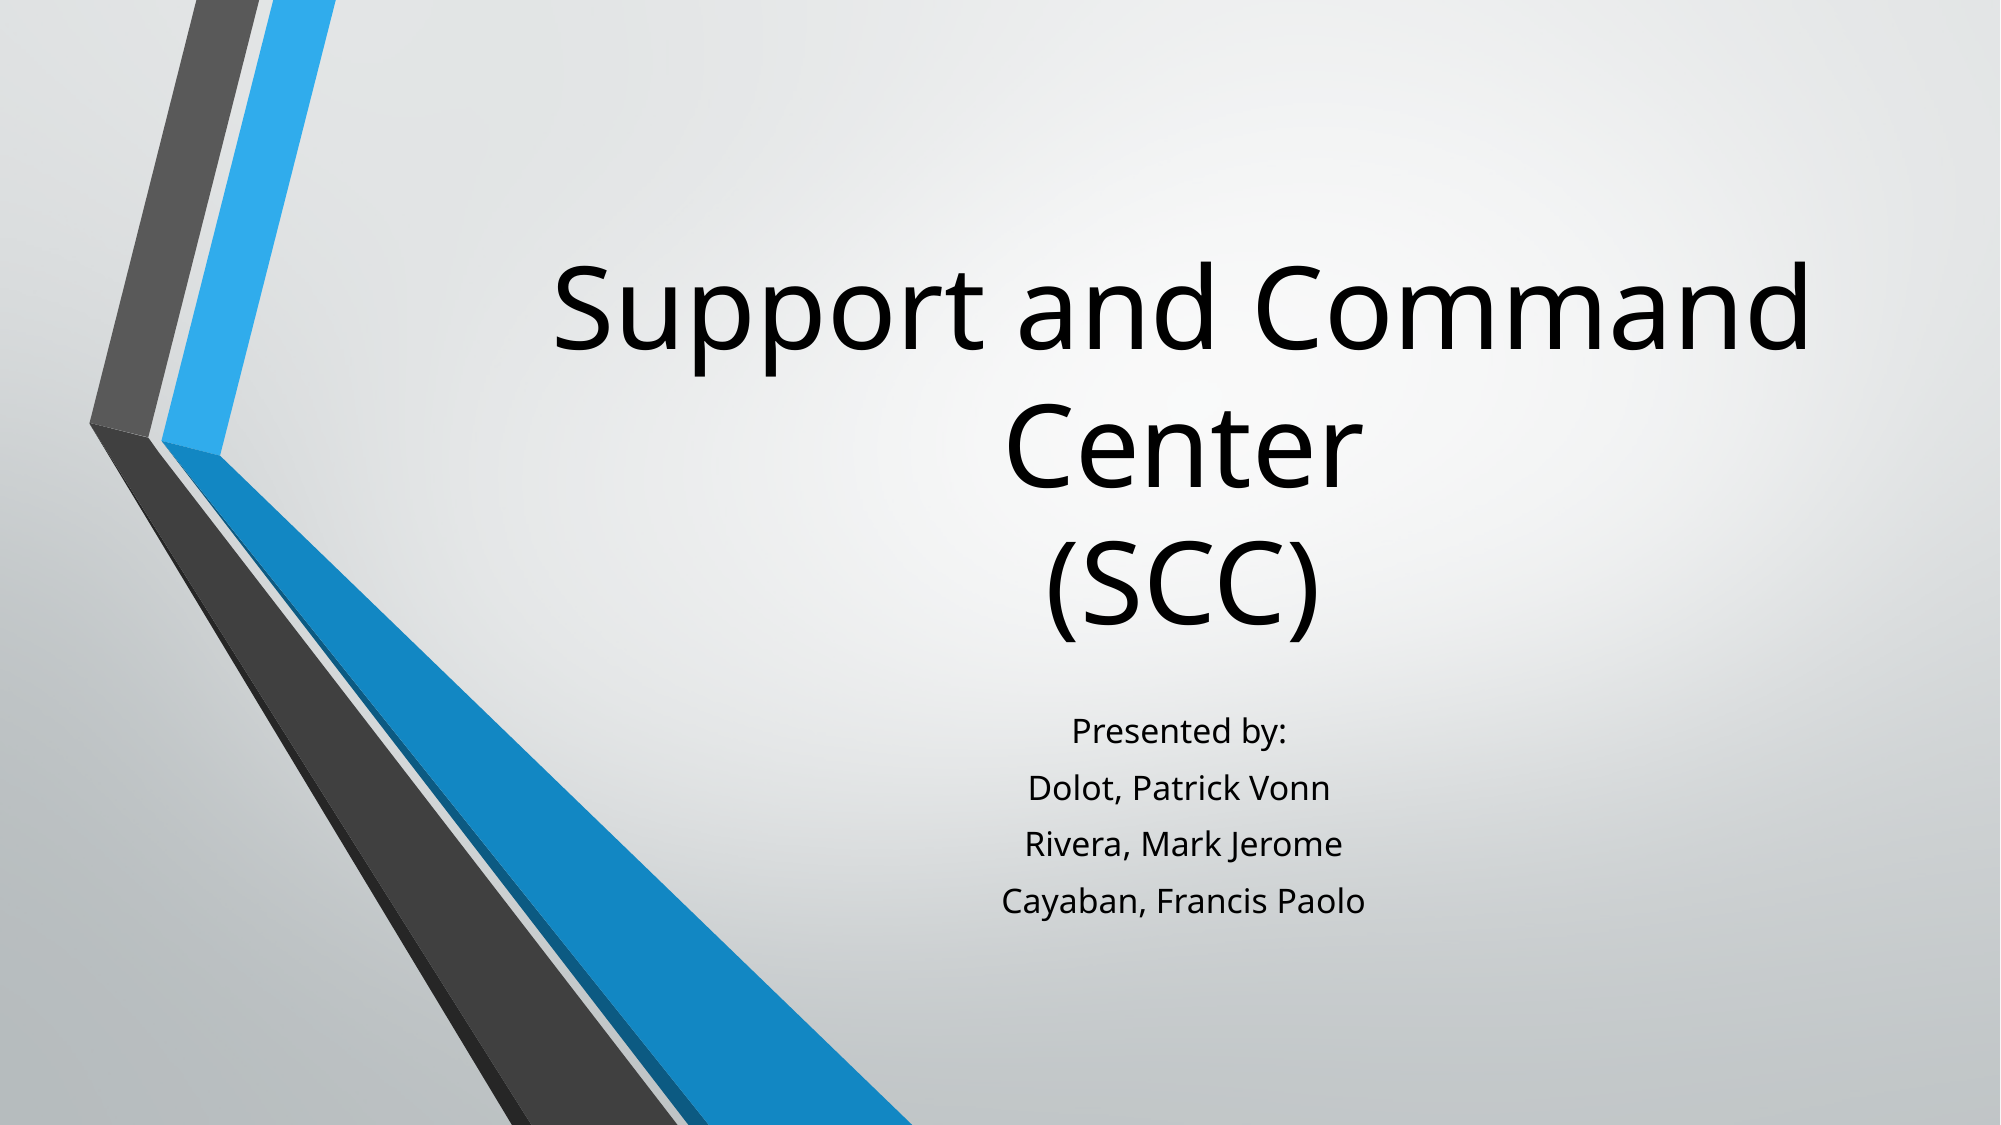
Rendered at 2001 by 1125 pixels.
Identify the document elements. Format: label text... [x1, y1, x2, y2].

subtitle Presented by: Dolot, Patrick Vonn Rivera, Mark Jerome Cayaban, Francis Paolo [610, 702, 1757, 931]
title Support and Command Center (SCC) [480, 226, 1887, 656]
